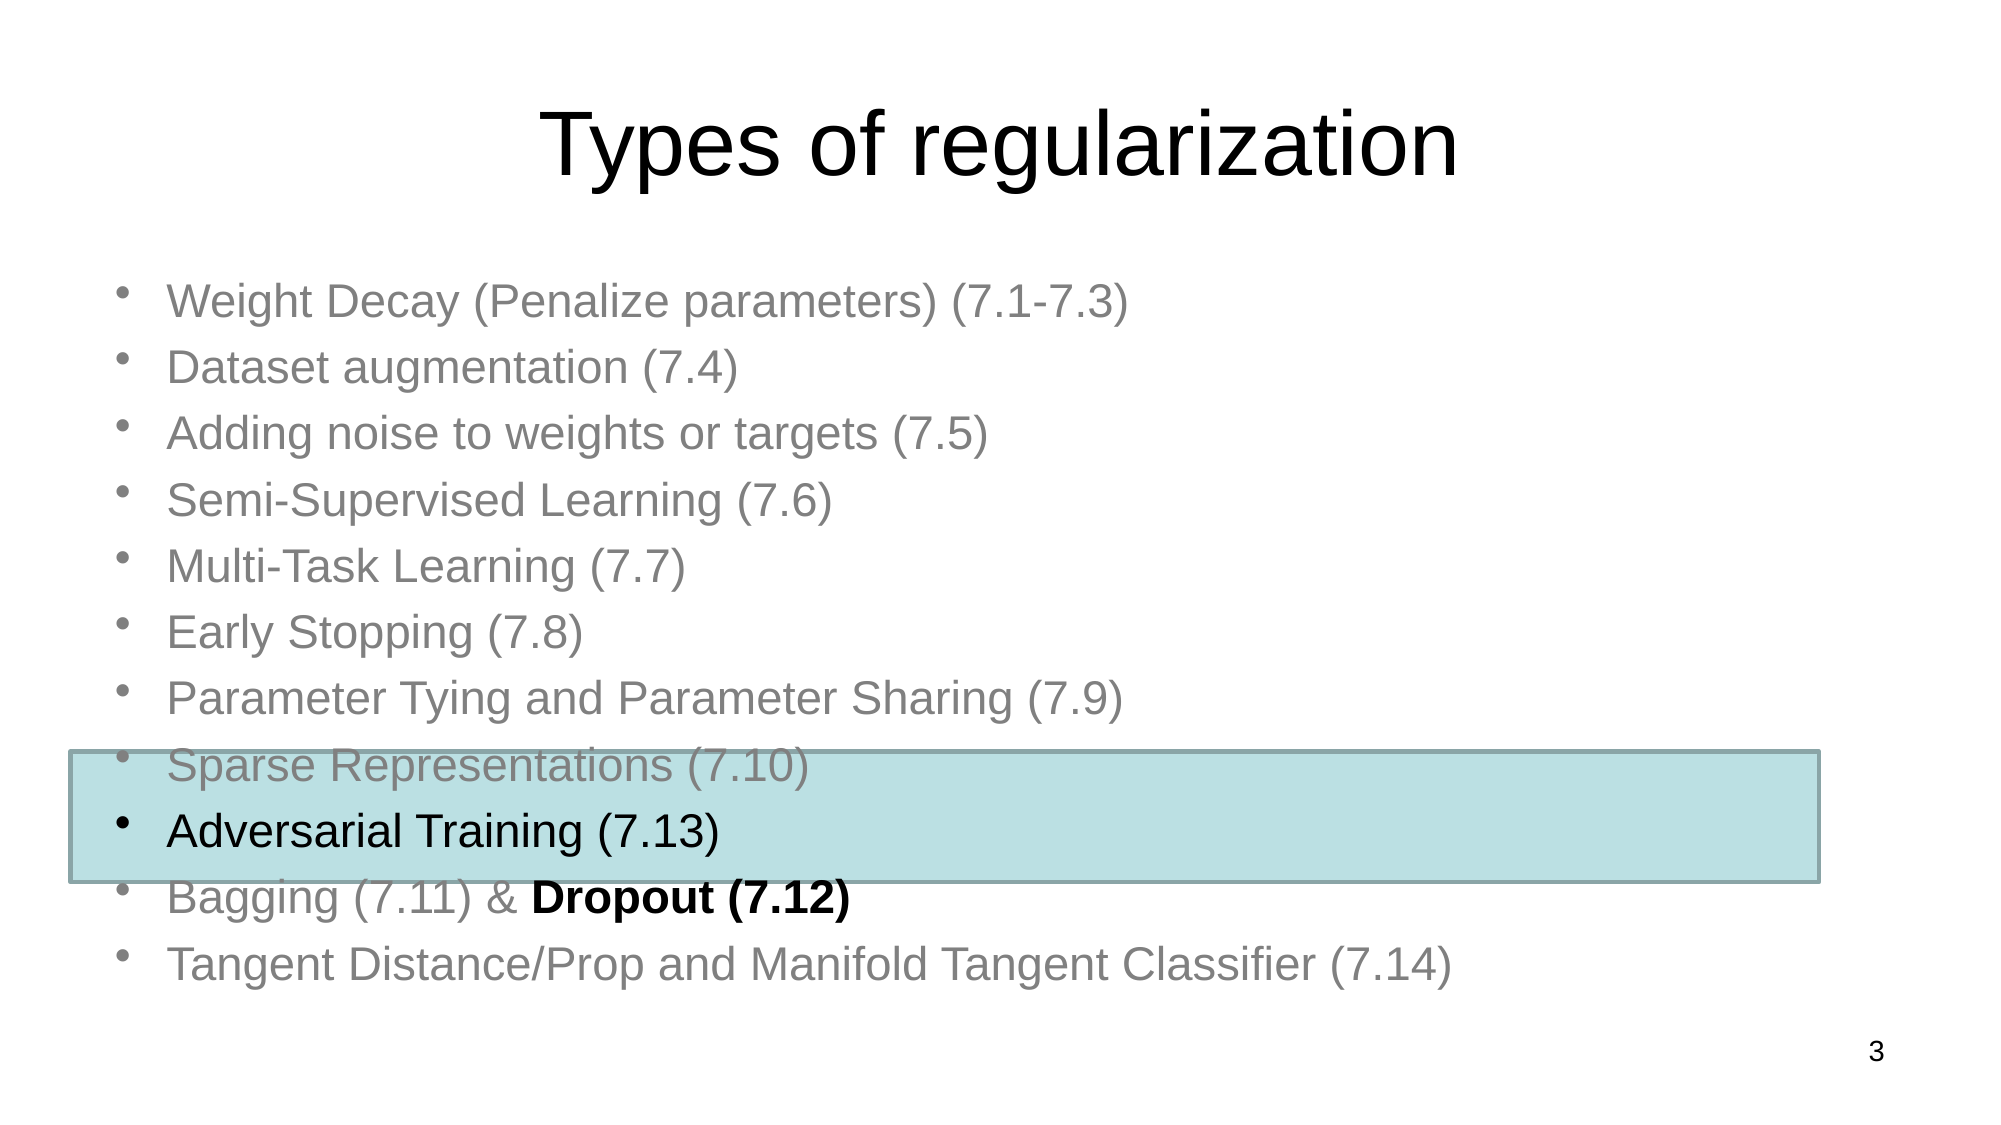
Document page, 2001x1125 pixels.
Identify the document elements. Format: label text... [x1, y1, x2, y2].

slide_number 3 [1433, 1024, 1900, 1103]
list Weight Decay (Penalize parameters) (7.1-7.3) Dataset augmentation (7.4) Adding noise to weights or targets (7.5) Semi-Supervised Learning (7.6) Multi-Task Learning (7.7) Early Stopping (7.8) Parameter Tying and Parameter Sharing (7.9) Sparse Representations (7.10) Adversarial Training (7.13) Bagging (7.11) & Dropout (7.12) Tangent Distance/Prop and Manifold Tangent Classifier (7.14) [99, 262, 1900, 1005]
title Types of regularization [99, 45, 1900, 233]
text_box [68, 749, 99, 884]
